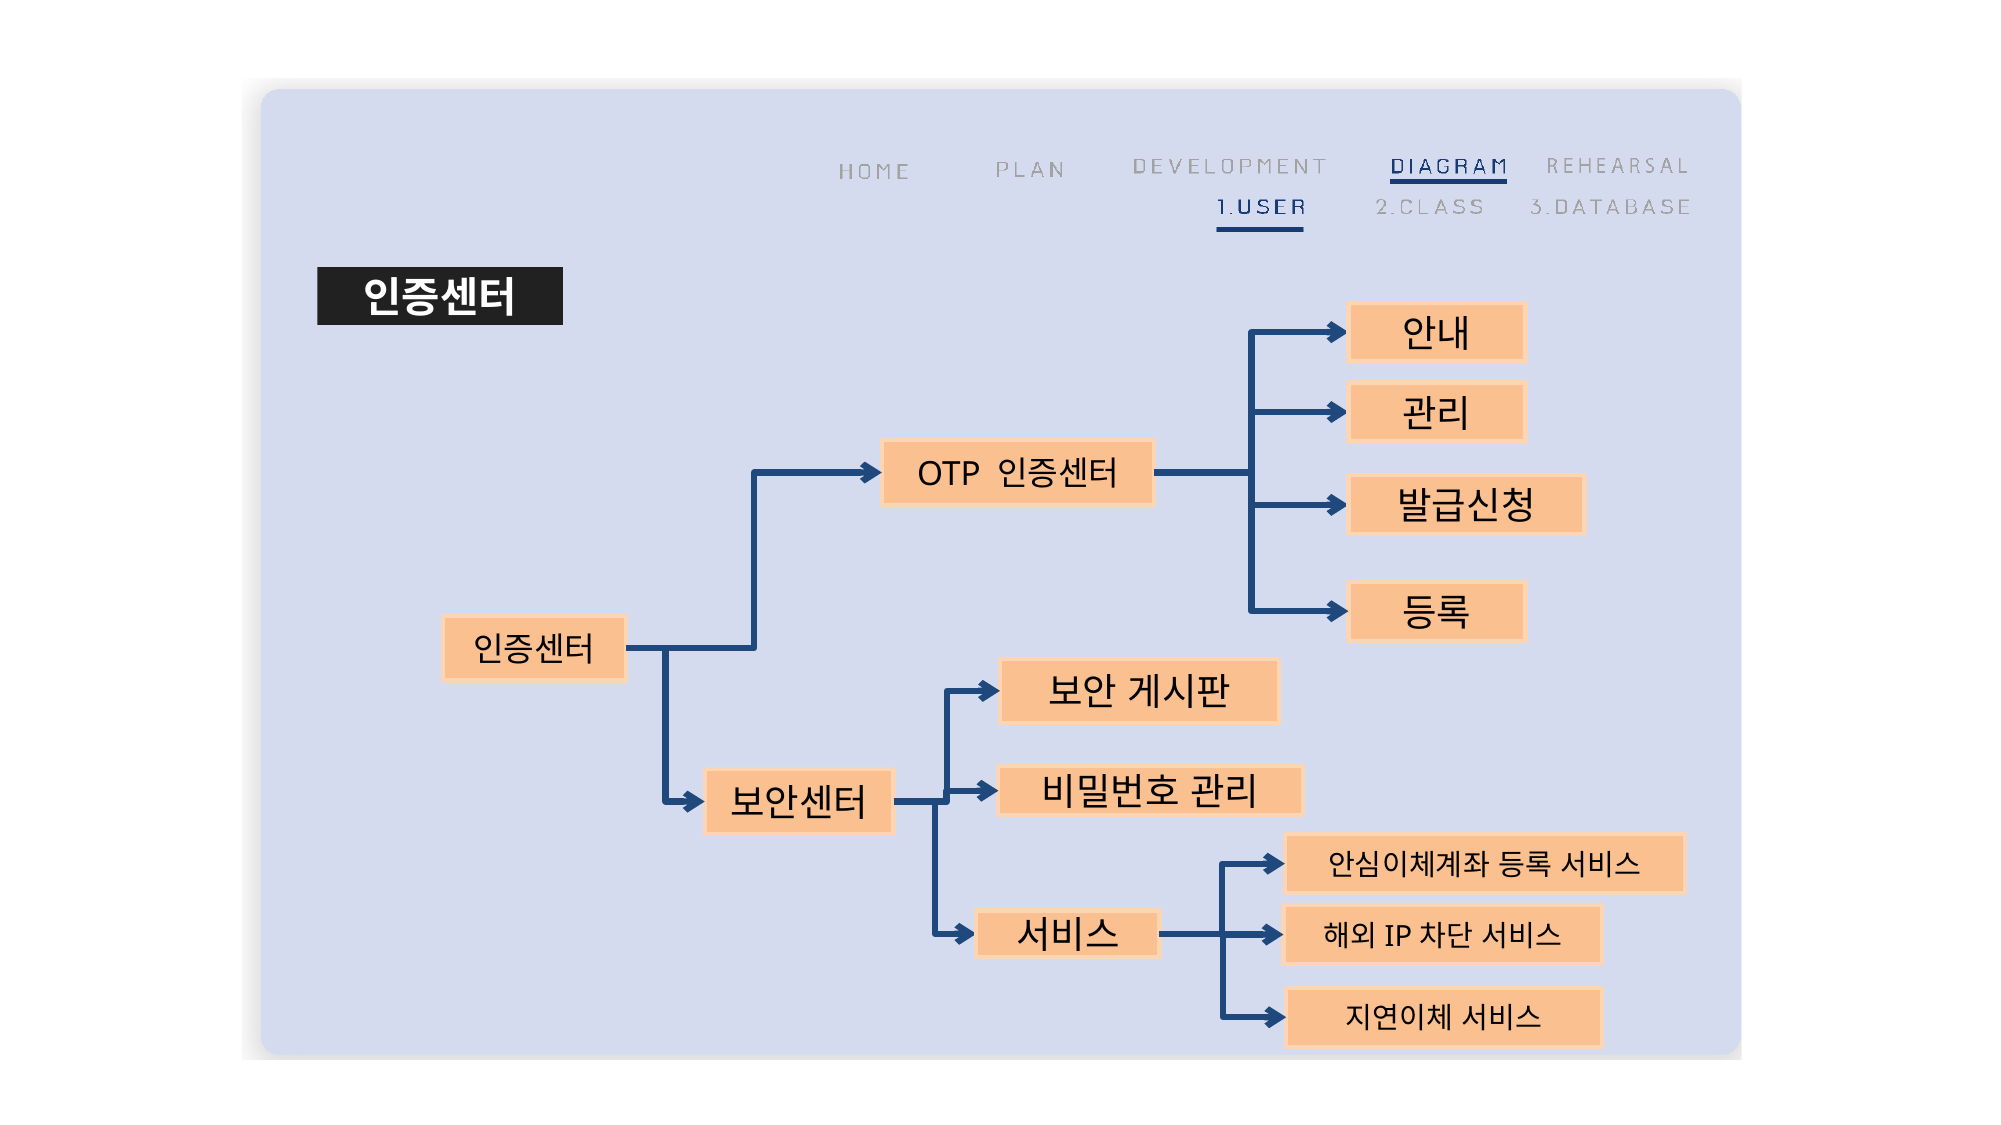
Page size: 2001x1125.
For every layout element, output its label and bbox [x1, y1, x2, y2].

text_box [625, 472, 883, 649]
text_box [1159, 863, 1286, 935]
text_box [893, 790, 999, 802]
text_box [1154, 472, 1349, 612]
text_box [626, 647, 705, 802]
text_box [1159, 941, 1287, 1018]
picture [241, 77, 1742, 1060]
text_box [1154, 331, 1349, 411]
text_box [893, 690, 1001, 793]
text_box [1154, 411, 1349, 471]
text_box [893, 811, 977, 935]
